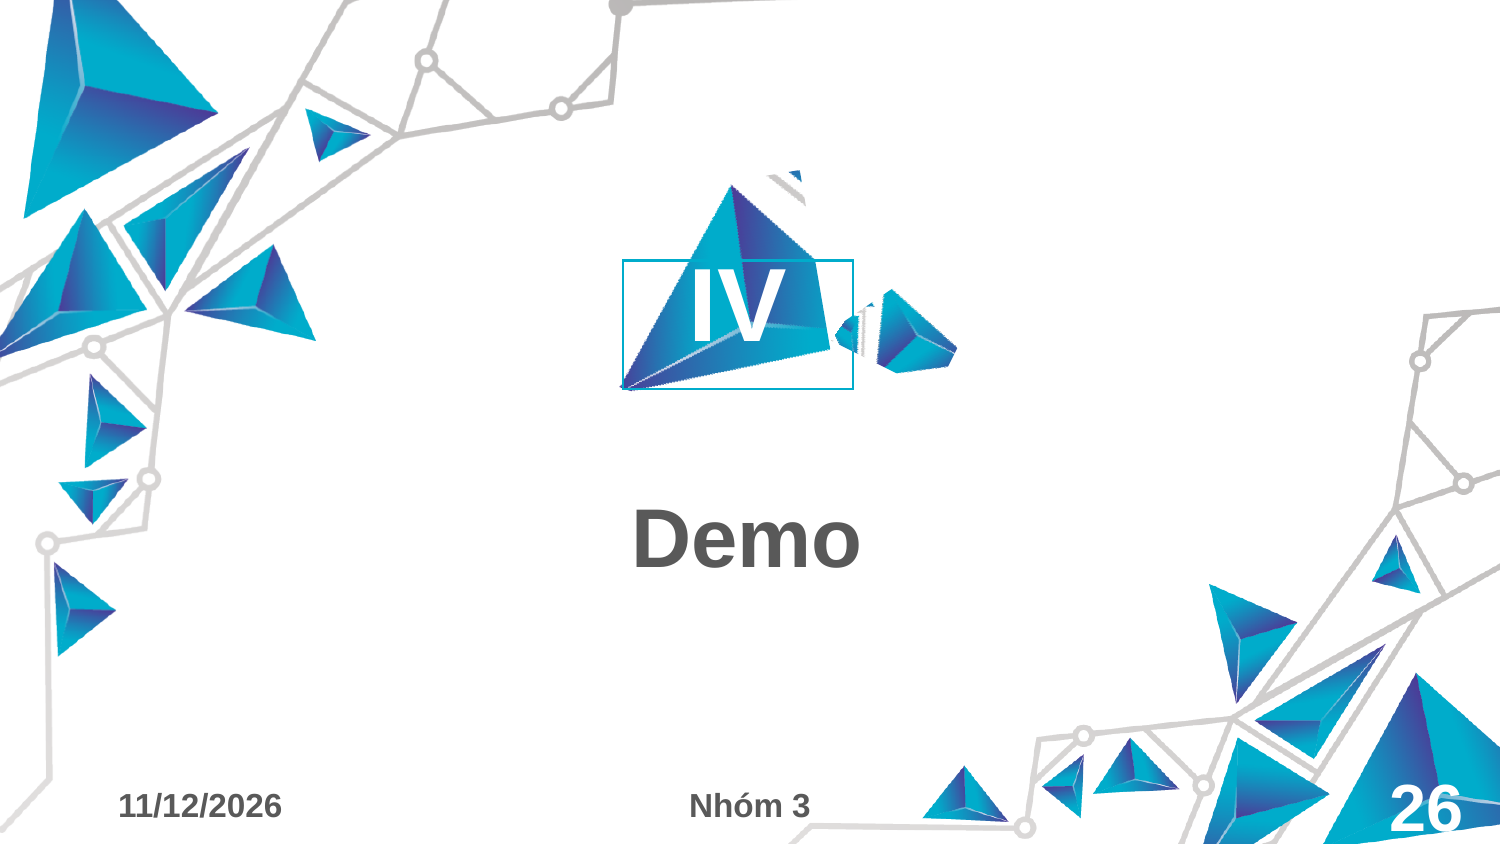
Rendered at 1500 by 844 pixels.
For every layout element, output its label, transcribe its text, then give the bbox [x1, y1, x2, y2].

footer Nhóm 3 [496, 782, 1004, 827]
picture [0, 0, 1500, 844]
slide_number 26 [1140, 782, 1479, 827]
list IV [622, 243, 853, 370]
list Demo [304, 488, 1189, 635]
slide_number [103, 782, 441, 827]
